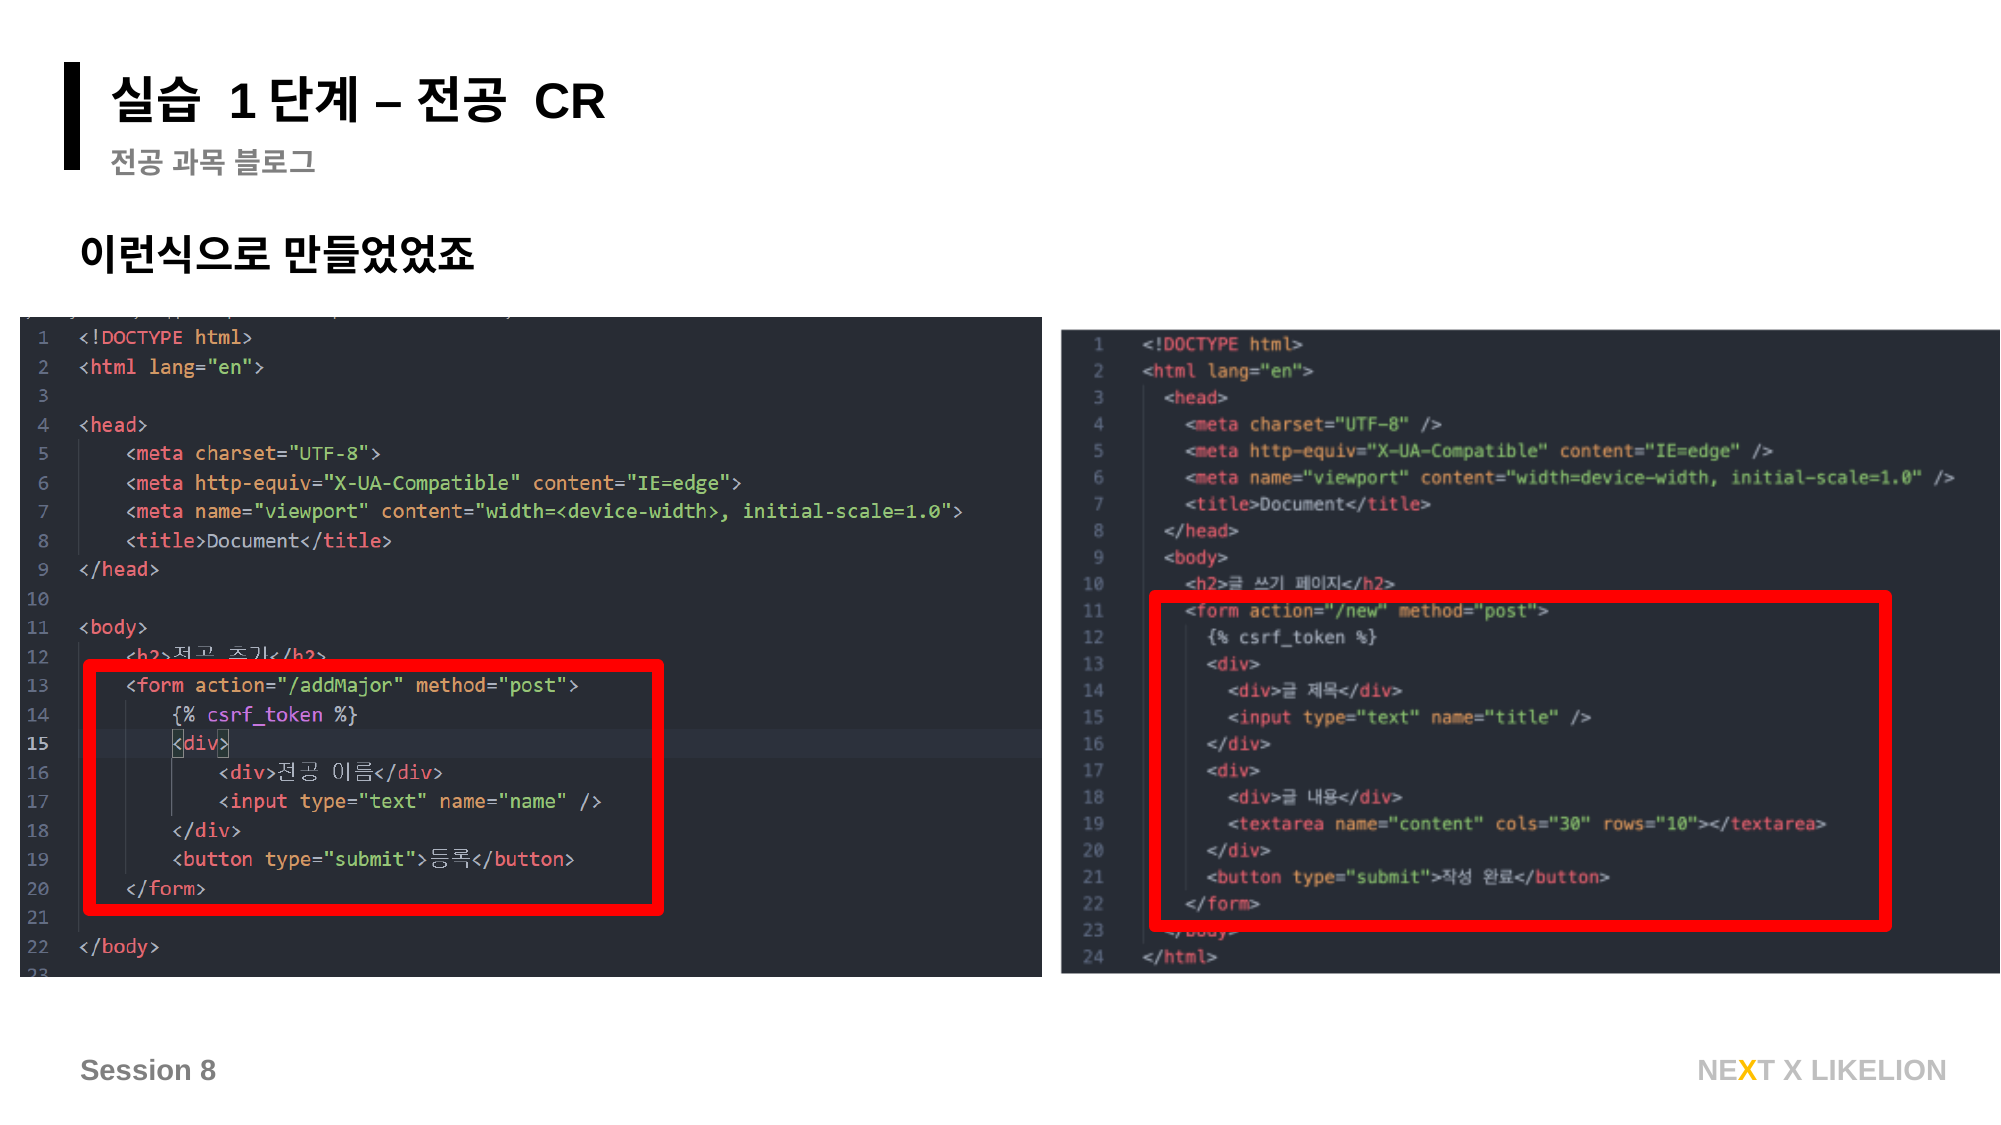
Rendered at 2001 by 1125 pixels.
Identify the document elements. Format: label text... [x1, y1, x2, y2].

picture [1058, 320, 2000, 996]
text_box 전공 과목 블로그 [95, 137, 440, 188]
text_box [64, 63, 80, 170]
text_box NEXT X LIKELION [1682, 1044, 1965, 1095]
text_box 이런식으로 만들었었죠 [65, 221, 1724, 287]
text_box Session 8 [65, 1044, 237, 1095]
picture [20, 317, 1042, 977]
text_box 실습 1단계 – 전공 CR [95, 61, 1350, 137]
